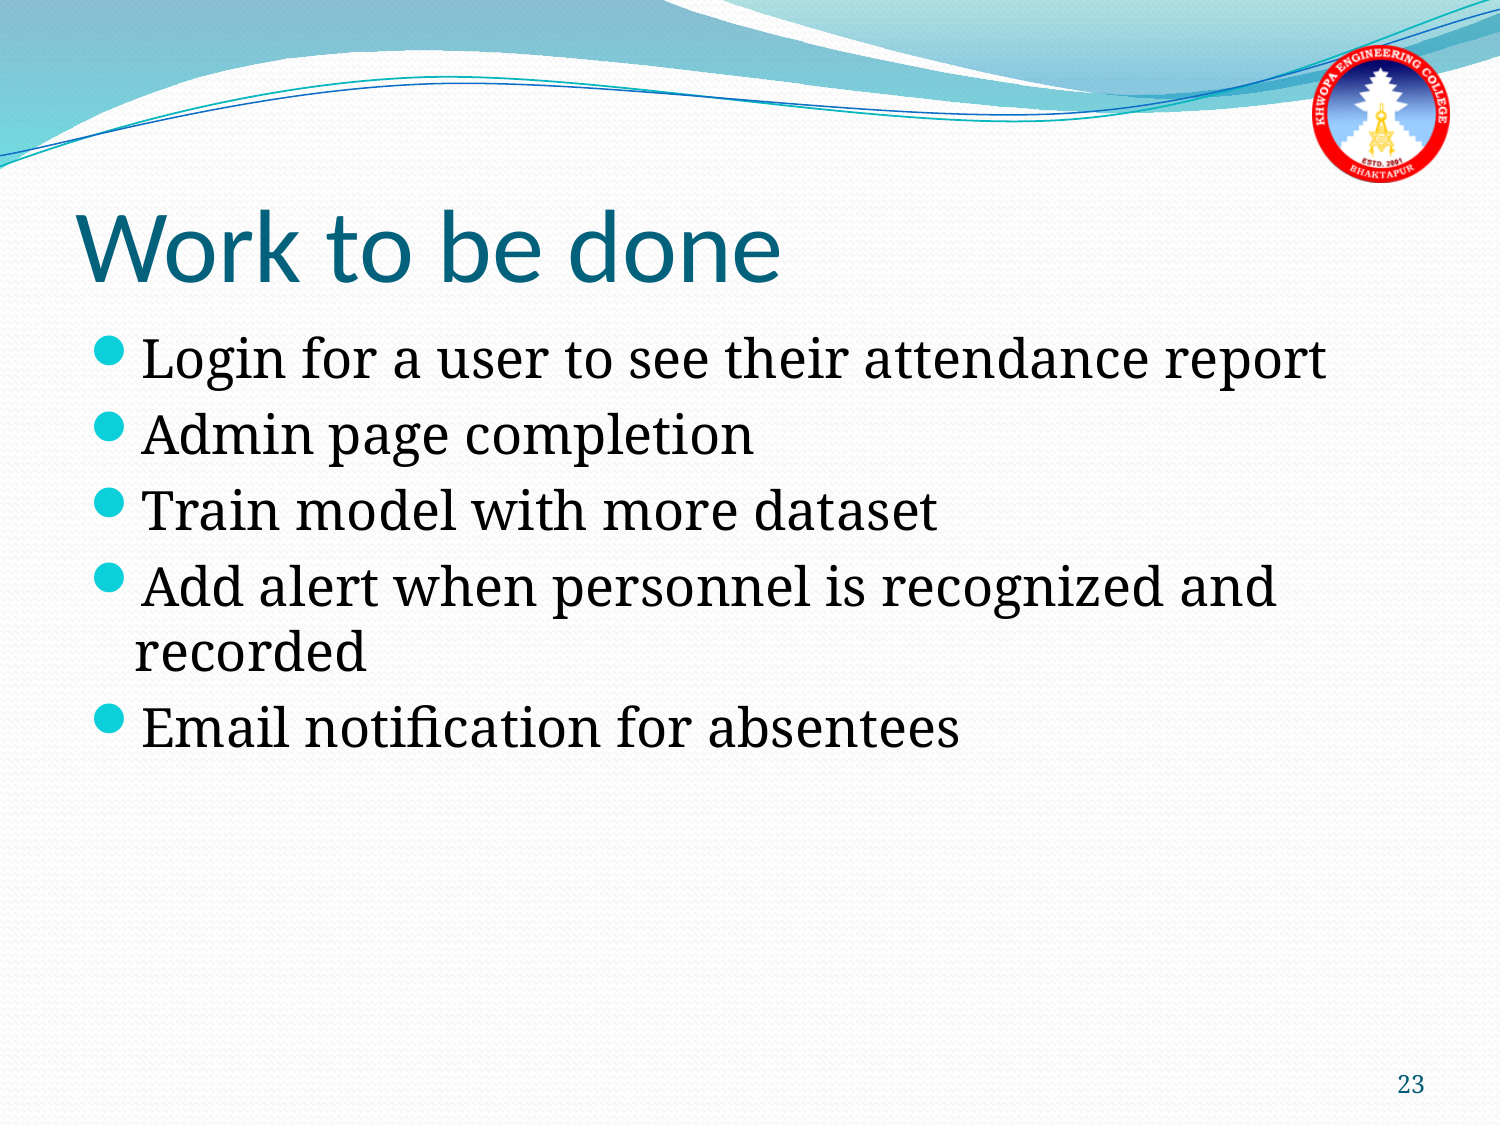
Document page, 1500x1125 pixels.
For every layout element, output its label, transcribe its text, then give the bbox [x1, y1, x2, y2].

list Login for a user to see their attendance report Admin page completion Train model with more dataset Add alert when personnel is recognized and recorded Email notification for absentees [75, 317, 1425, 1038]
title Work to be done [75, 115, 1425, 303]
picture [1312, 44, 1451, 183]
slide_number 23 [1299, 1042, 1425, 1103]
